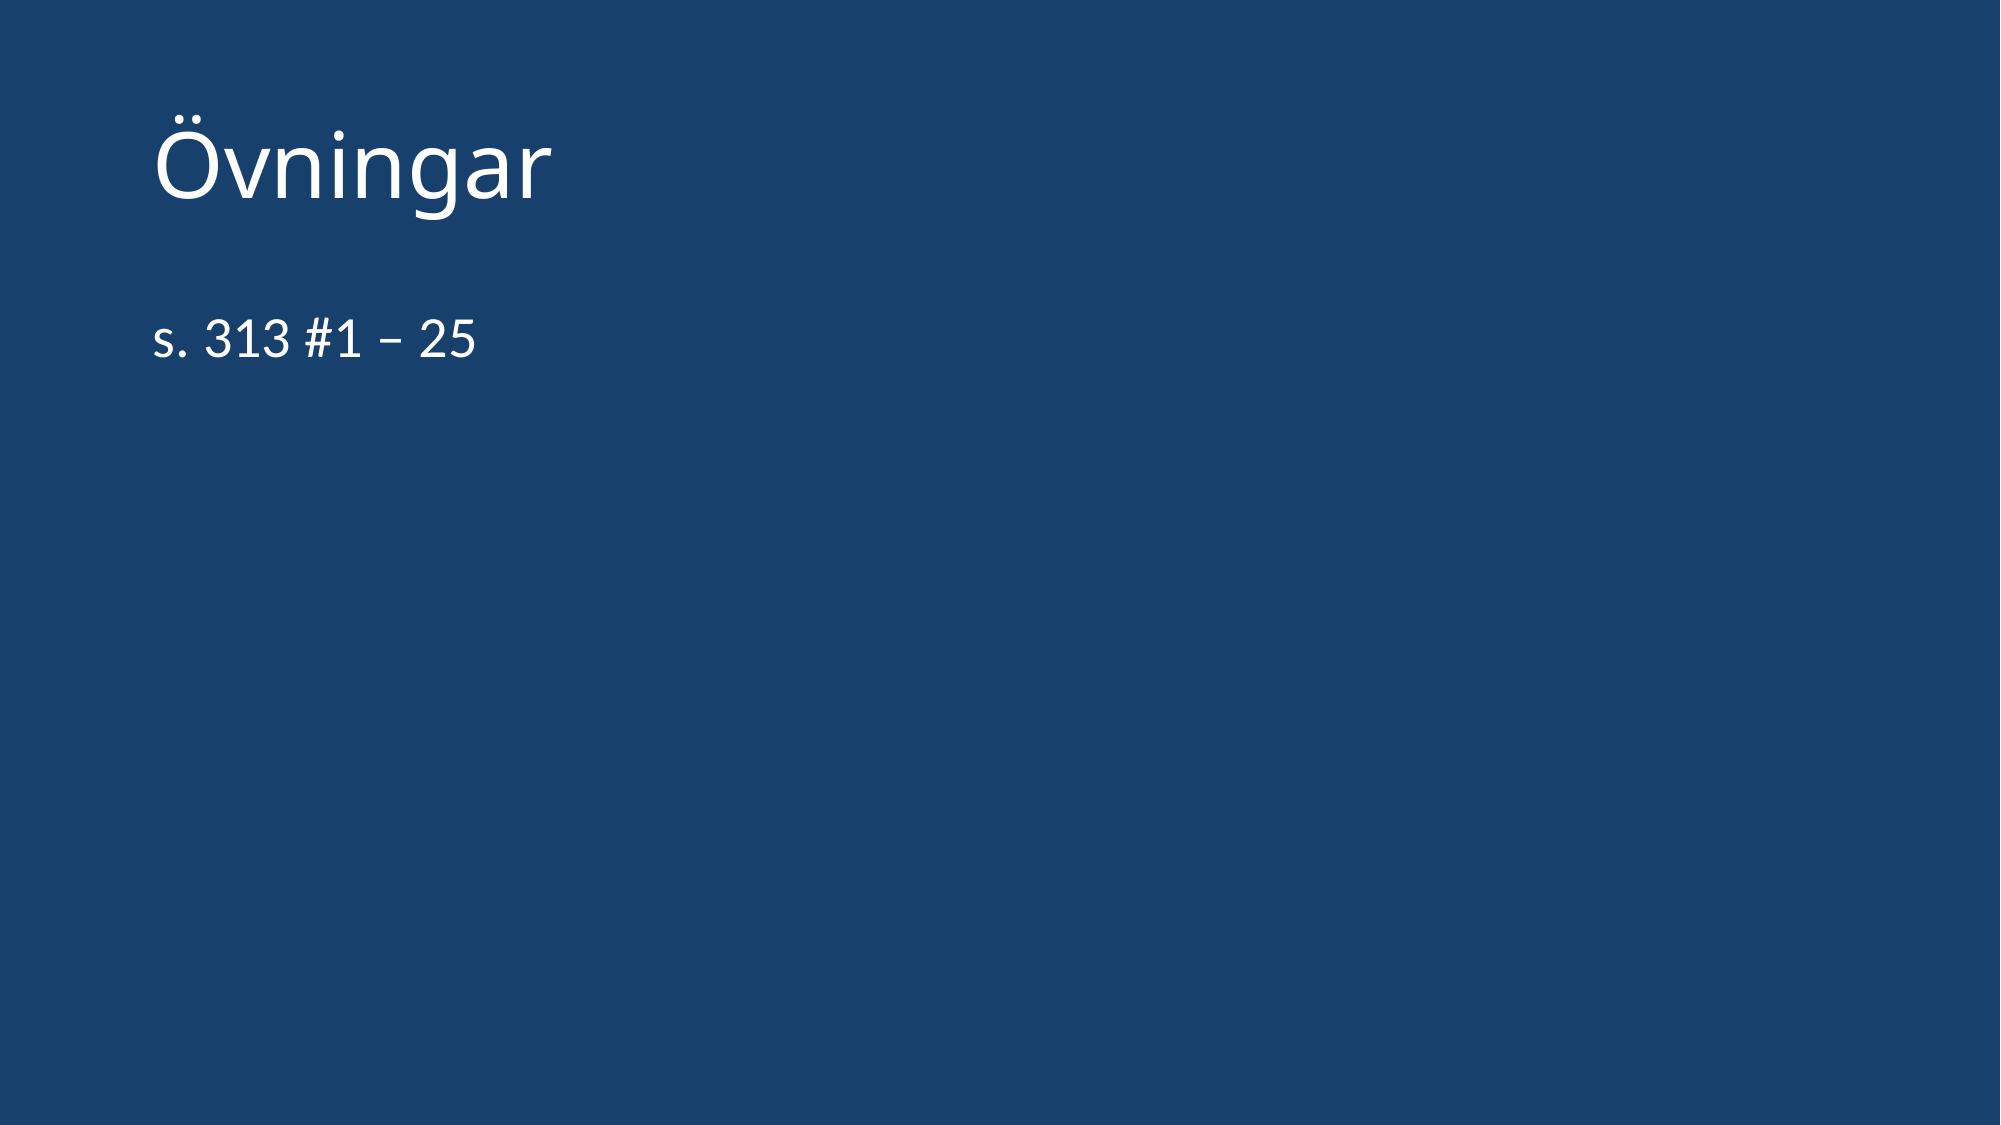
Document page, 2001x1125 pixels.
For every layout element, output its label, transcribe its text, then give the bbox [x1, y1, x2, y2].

list s. 313 #1 – 25 [137, 299, 1863, 1014]
title Övningar [137, 59, 1863, 278]
